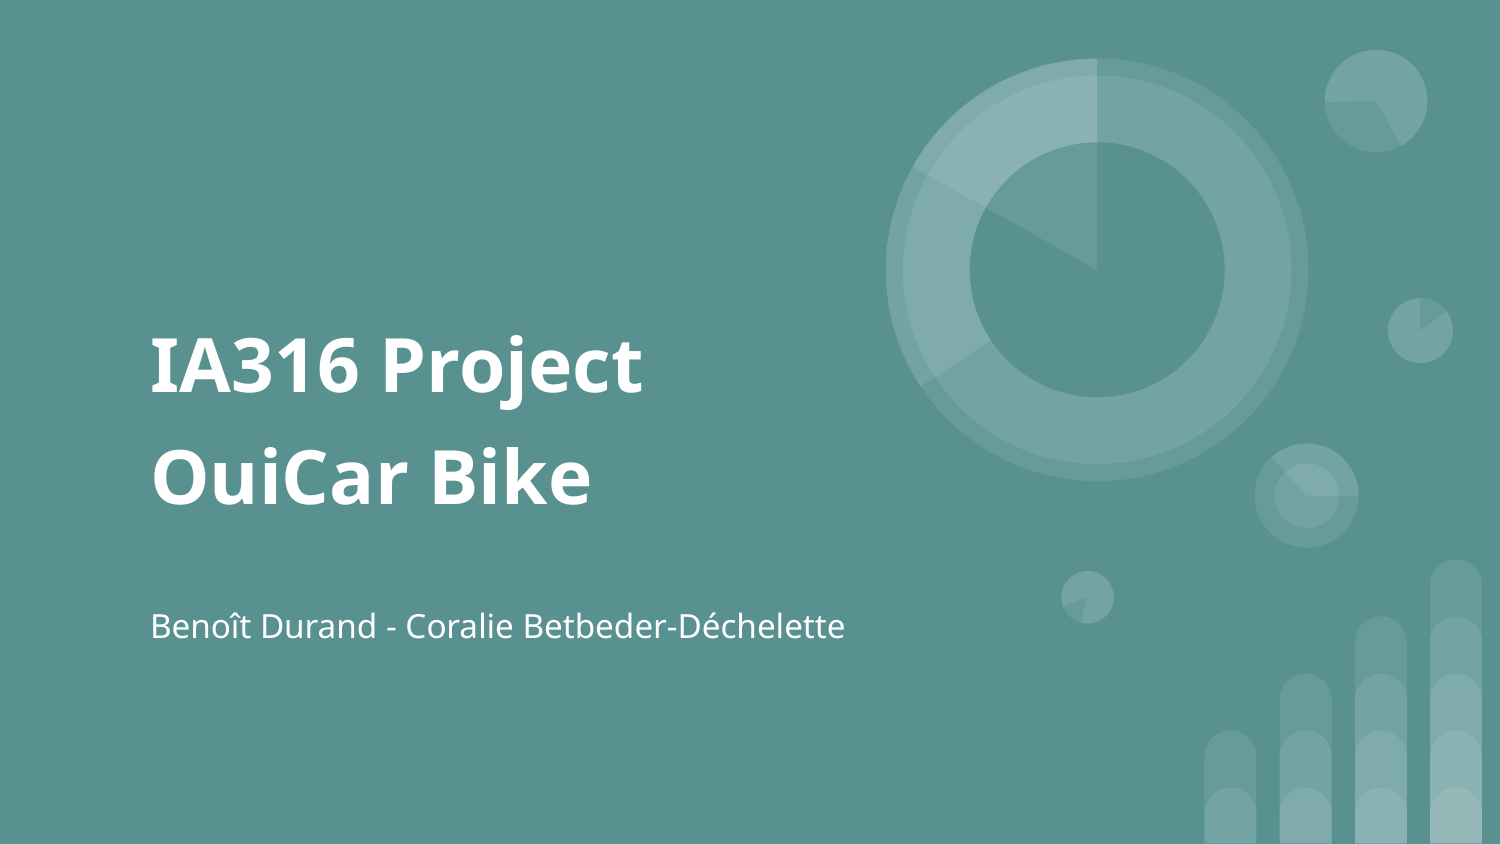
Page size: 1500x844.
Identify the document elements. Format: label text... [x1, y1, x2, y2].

title IA316 Project OuiCar Bike [135, 264, 834, 572]
subtitle Benoît Durand - Coralie Betbeder-Déchelette [135, 589, 1019, 704]
